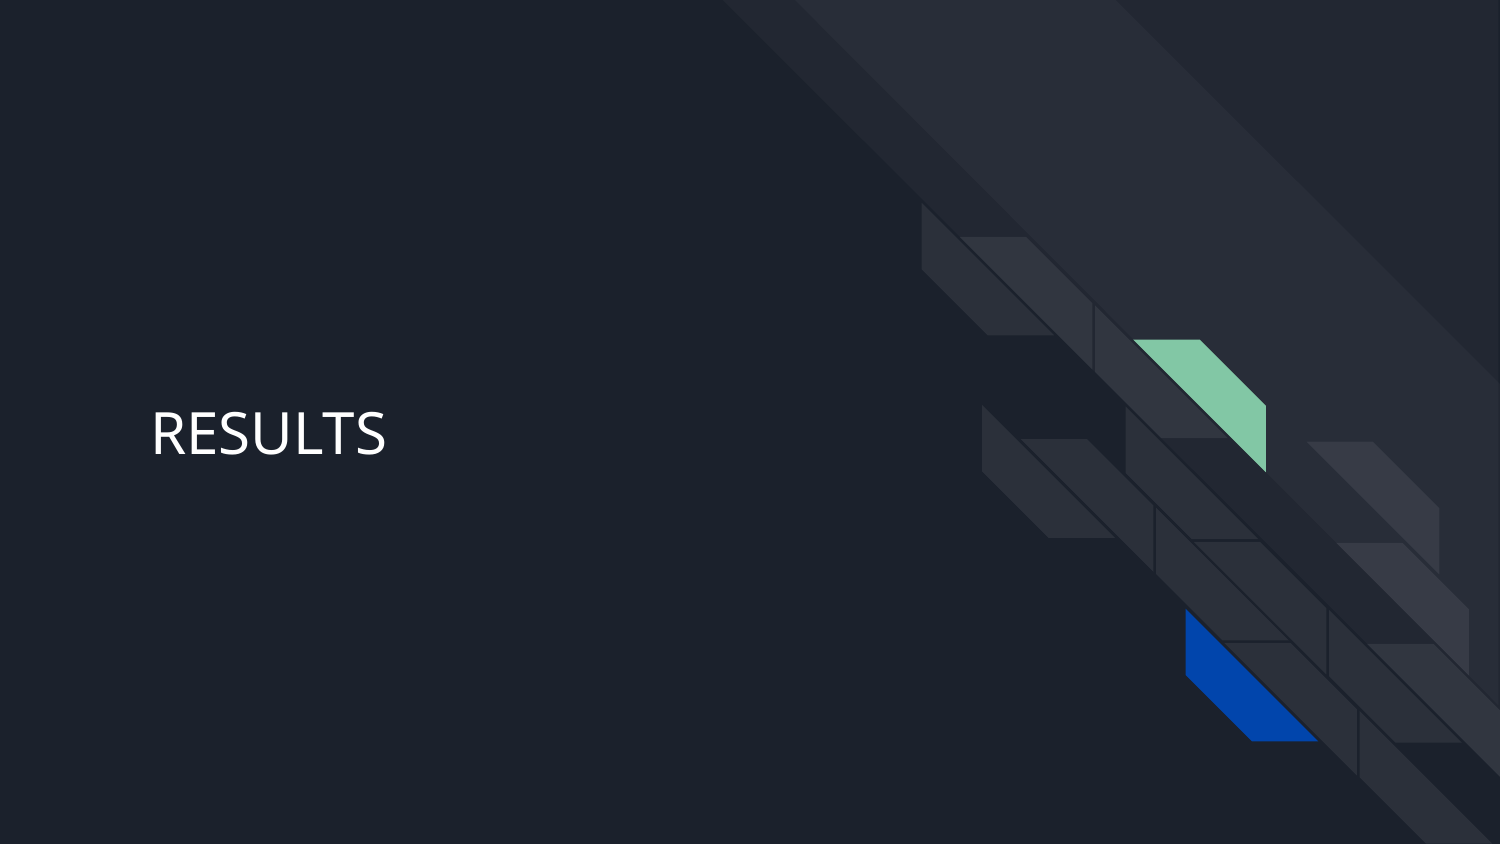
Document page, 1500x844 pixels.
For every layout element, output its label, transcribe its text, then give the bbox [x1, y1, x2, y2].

title RESULTS [135, 336, 888, 526]
